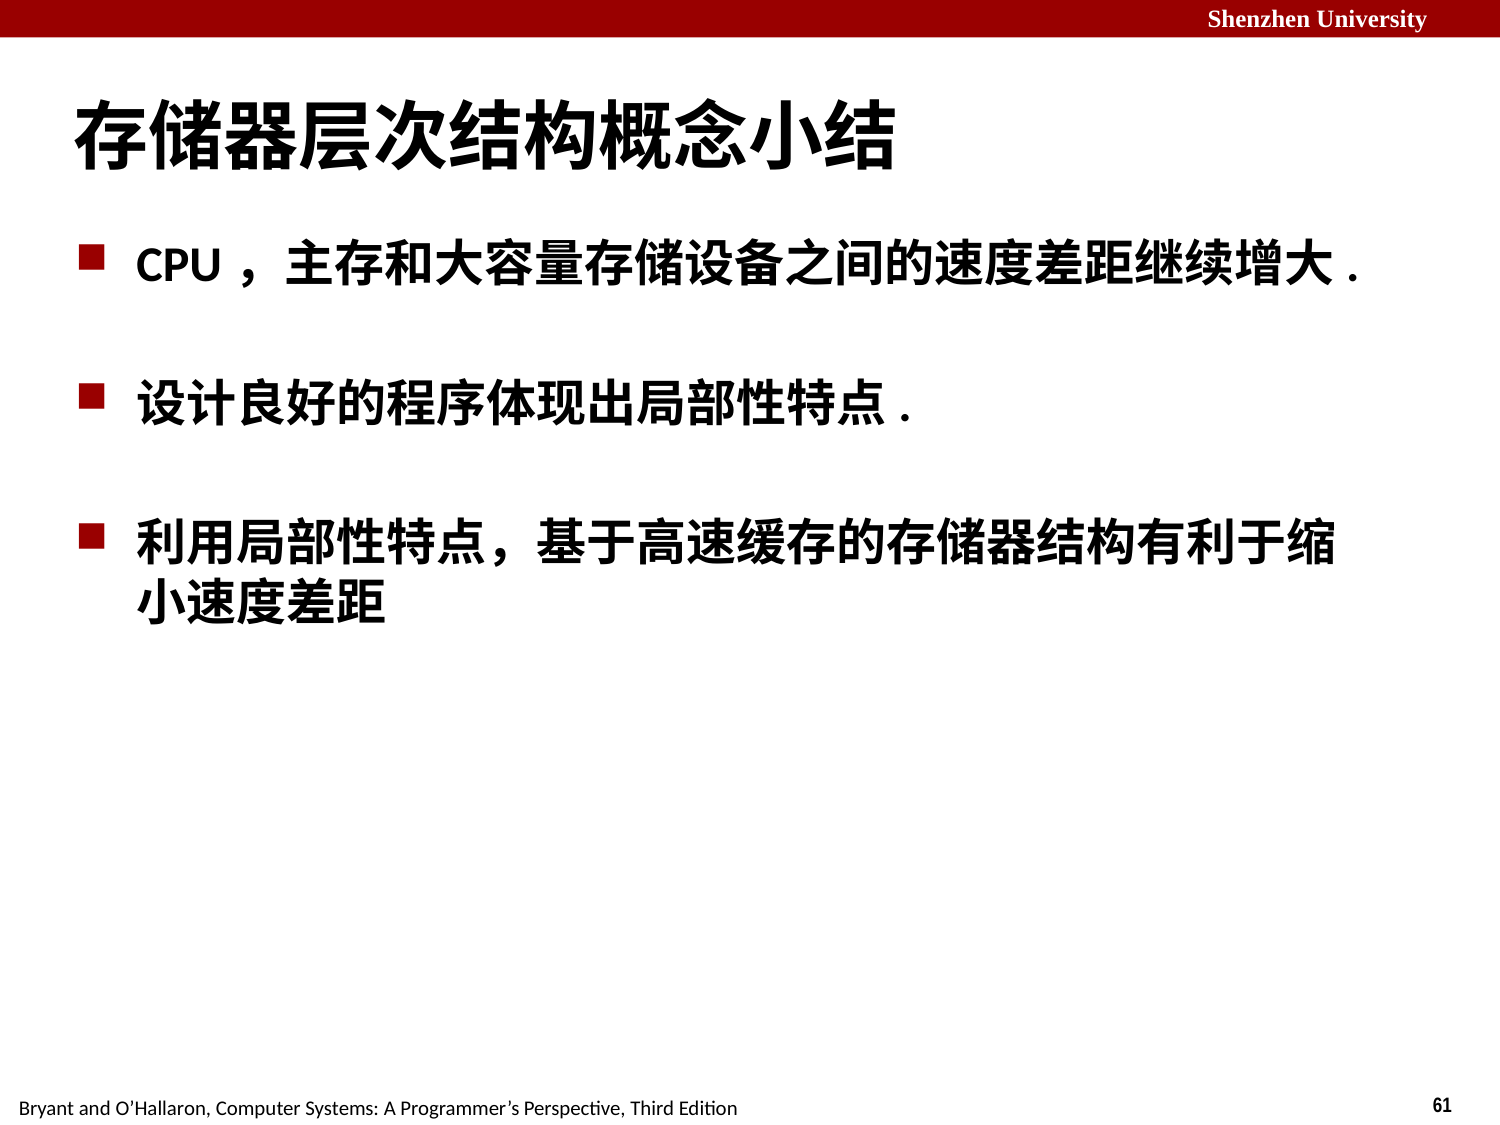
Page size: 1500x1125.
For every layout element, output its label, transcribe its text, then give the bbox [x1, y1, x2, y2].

list CPU，主存和大容量存储设备之间的速度差距继续增大. 设计良好的程序体现出局部性特点. 利用局部性特点，基于高速缓存的存储器结构有利于缩小速度差距 [65, 223, 1361, 1040]
title 存储器层次结构概念小结 [58, 71, 1304, 197]
